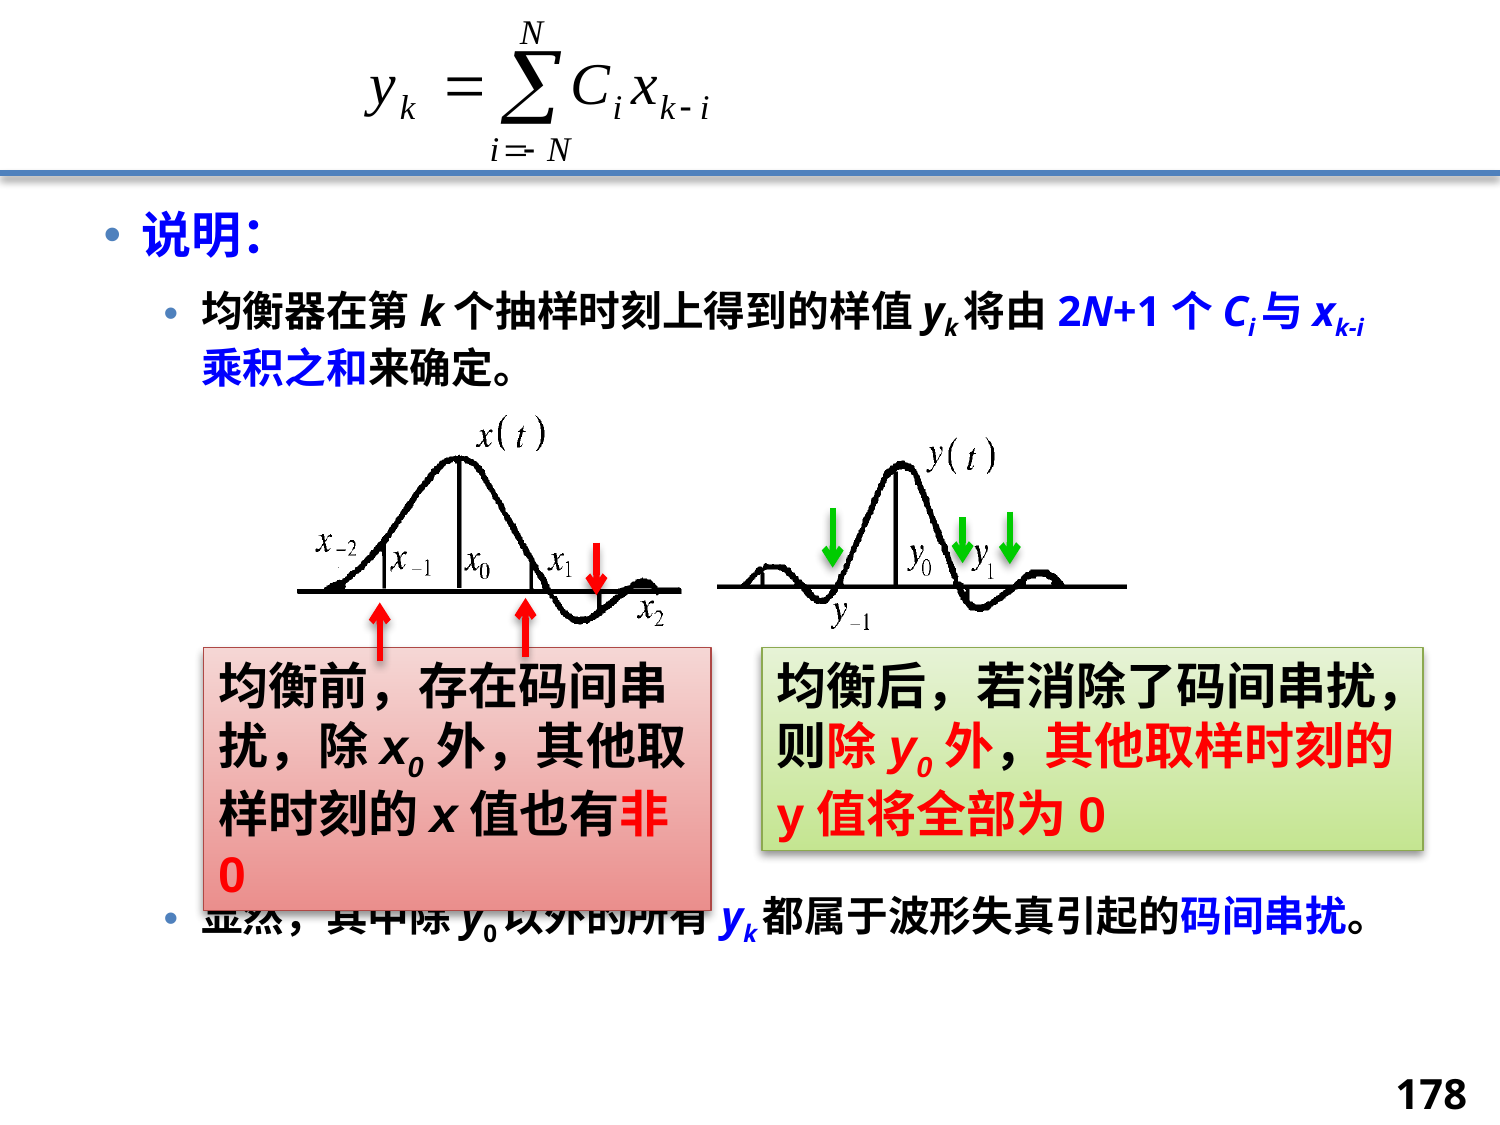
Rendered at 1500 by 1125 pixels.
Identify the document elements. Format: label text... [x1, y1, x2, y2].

list 说明： 均衡器在第k个抽样时刻上得到的样值yk将由2N+1个Ci与xk-i 乘积之和来确定。 显然，其中除y0以外的所有yk都属于波形失真引起的码间串扰。 [88, 196, 1412, 1024]
picture [277, 396, 1164, 638]
slide_number 178 [1379, 1075, 1483, 1118]
text_box 均衡前，存在码间串扰，除x0外，其他取样时刻的x值也有非0 [203, 647, 712, 911]
text_box 均衡后，若消除了码间串扰，则除y0外，其他取样时刻的y值将全部为0 [761, 647, 1424, 851]
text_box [355, 5, 730, 174]
